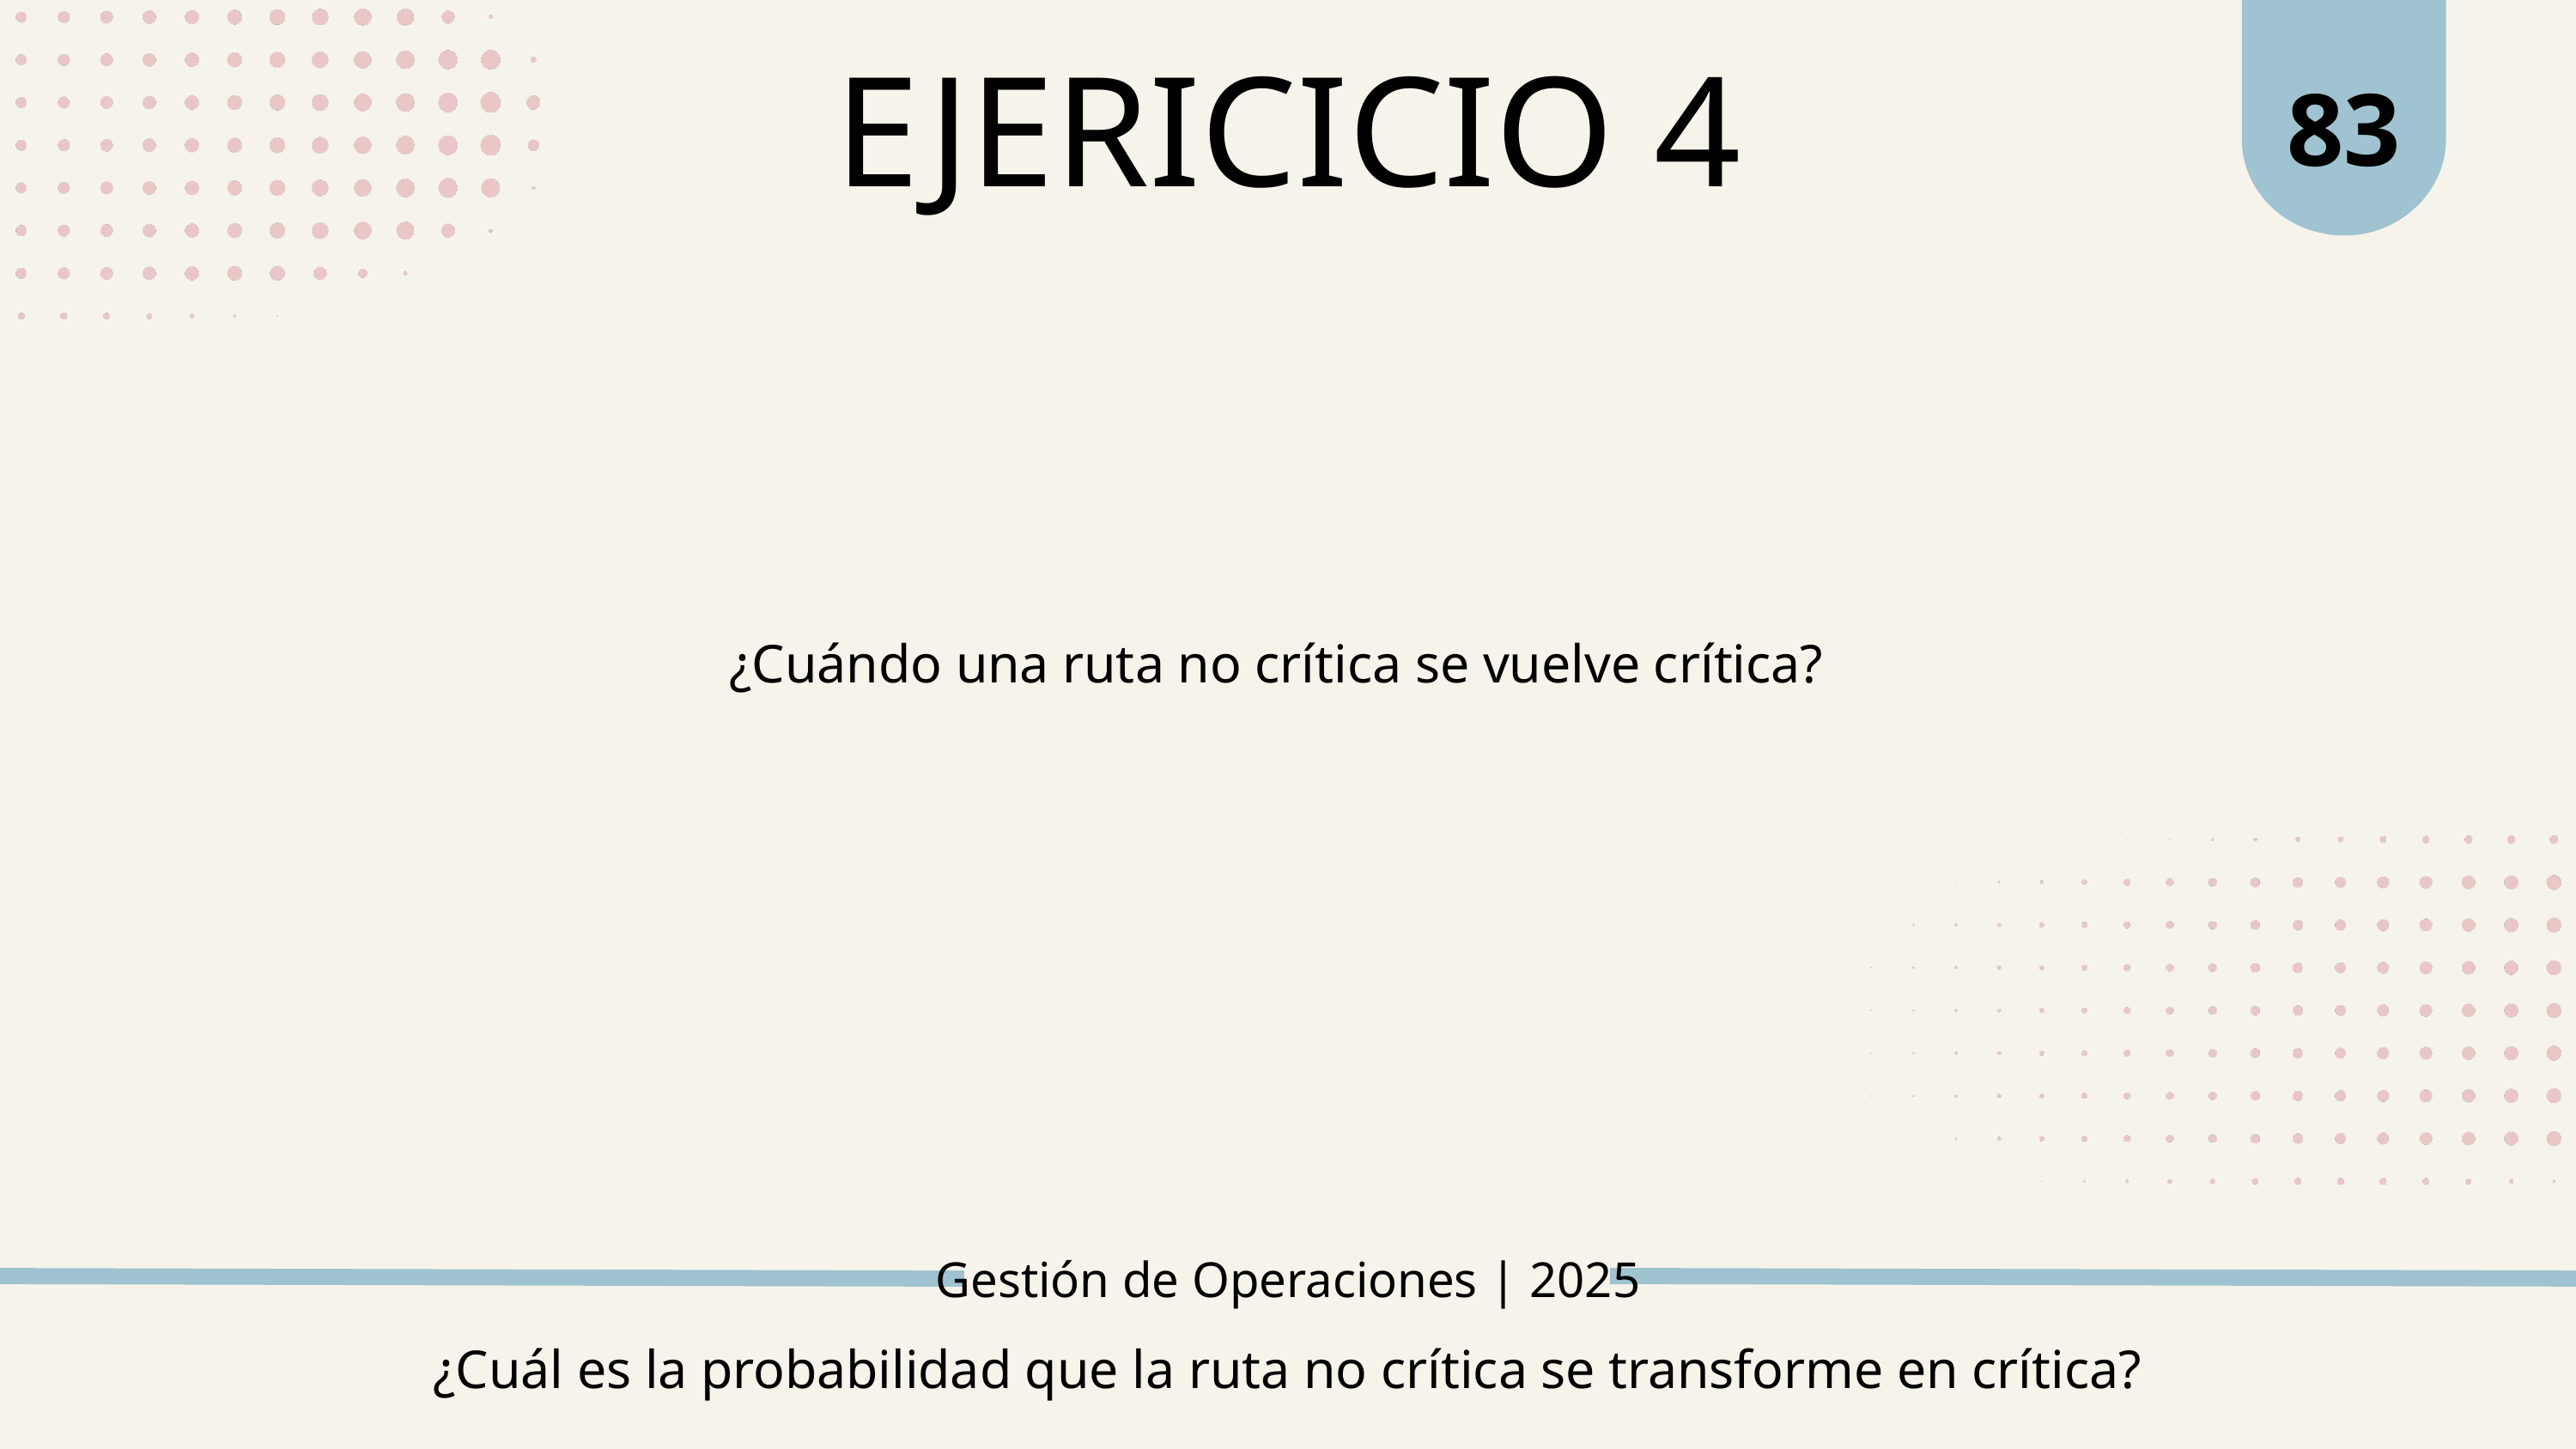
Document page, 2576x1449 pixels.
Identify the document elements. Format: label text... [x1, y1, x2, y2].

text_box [2233, 0, 2455, 236]
text_box [1828, 835, 2576, 1185]
text_box EJERICICIO 4 [540, 3, 2216, 217]
text_box Gestión de Operaciones | 2025 [803, 1239, 1773, 1307]
text_box ¿Cuál es la probabilidad que la ruta no crítica se transforme en crítica? [133, 1325, 2443, 1400]
text_box ¿Cuándo una ruta no crítica se vuelve crítica? [122, 620, 2432, 694]
text_box [0, 0, 540, 319]
